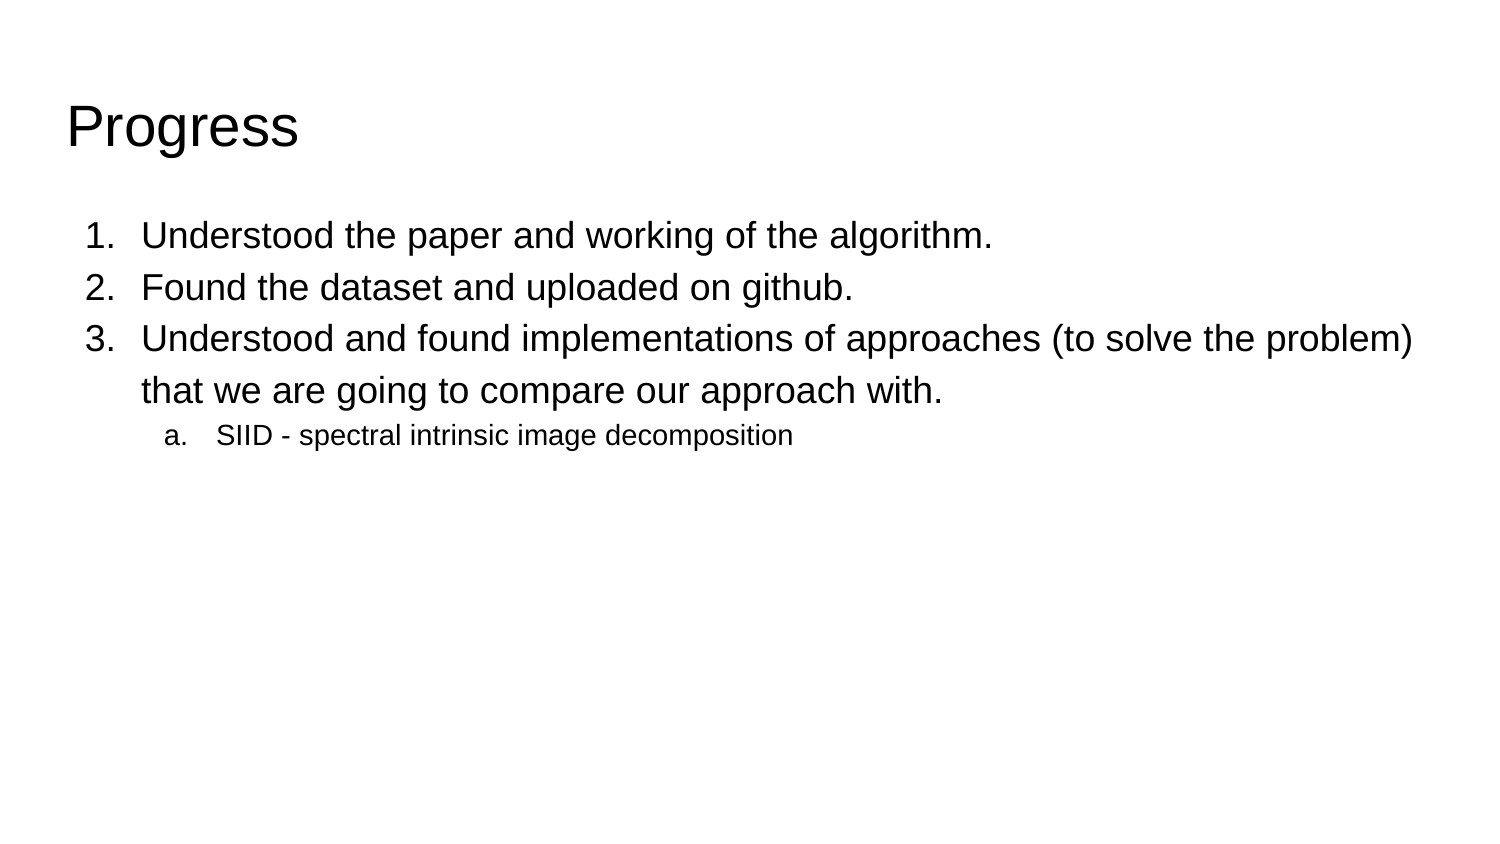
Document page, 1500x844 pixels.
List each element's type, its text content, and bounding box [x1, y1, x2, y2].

list Understood the paper and working of the algorithm. Found the dataset and uploaded on github. Understood and found implementations of approaches (to solve the problem) that we are going to compare our approach with. SIID - spectral intrinsic image decomposition [51, 189, 1449, 750]
title Progress [51, 72, 1449, 167]
